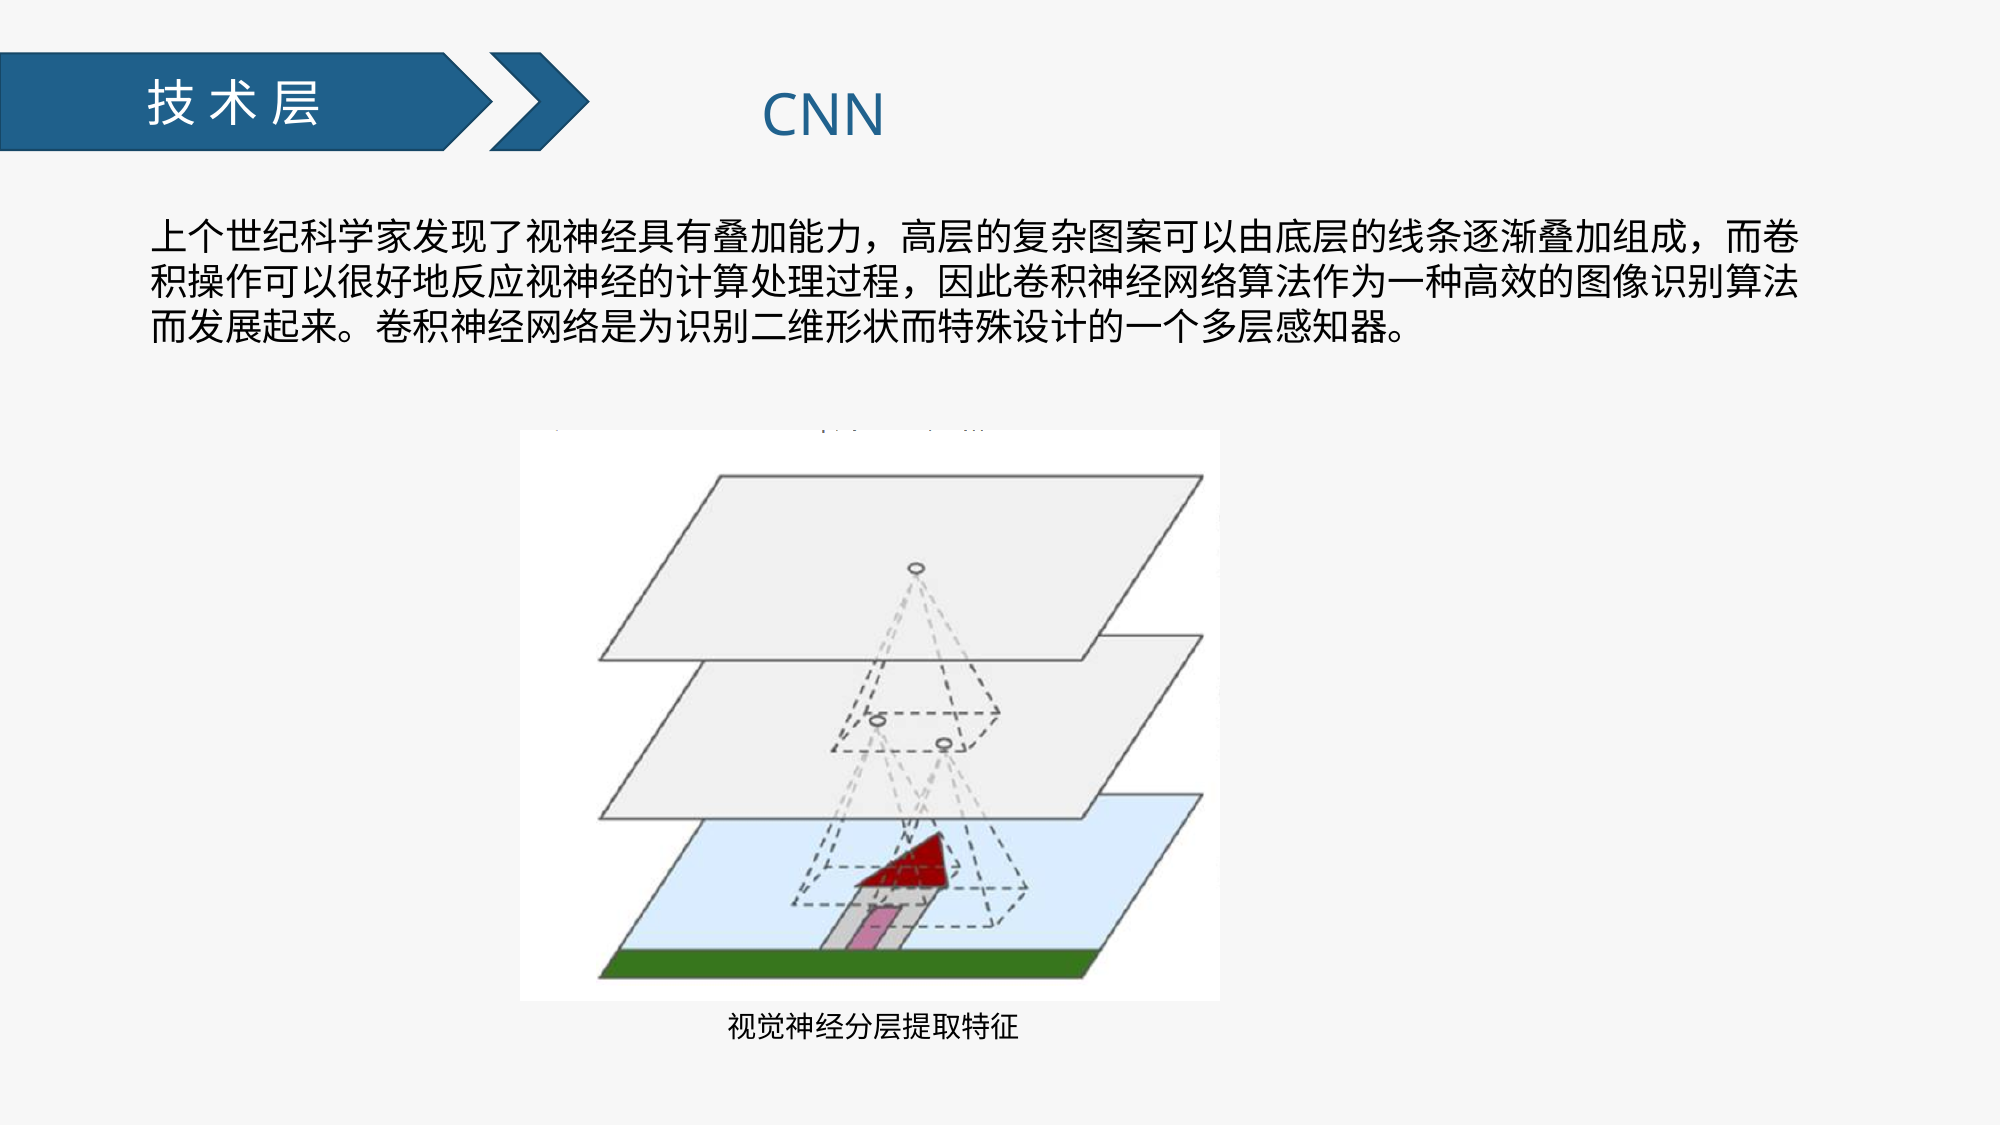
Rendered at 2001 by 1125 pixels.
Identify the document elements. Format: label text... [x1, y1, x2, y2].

text_box CNN [747, 69, 1253, 155]
text_box [489, 52, 590, 152]
text_box 技术层 [0, 52, 494, 152]
picture [520, 430, 1220, 1001]
text_box 上个世纪科学家发现了视神经具有叠加能力，高层的复杂图案可以由底层的线条逐渐叠加组成，而卷积操作可以很好地反应视神经的计算处理过程，因此卷积神经网络算法作为一种高效的图像识别算法而发展起来。卷积神经网络是为识别二维形状而特殊设计的一个多层感知器。 [135, 205, 1816, 356]
text_box 视觉神经分层提取特征 [712, 1001, 1160, 1051]
